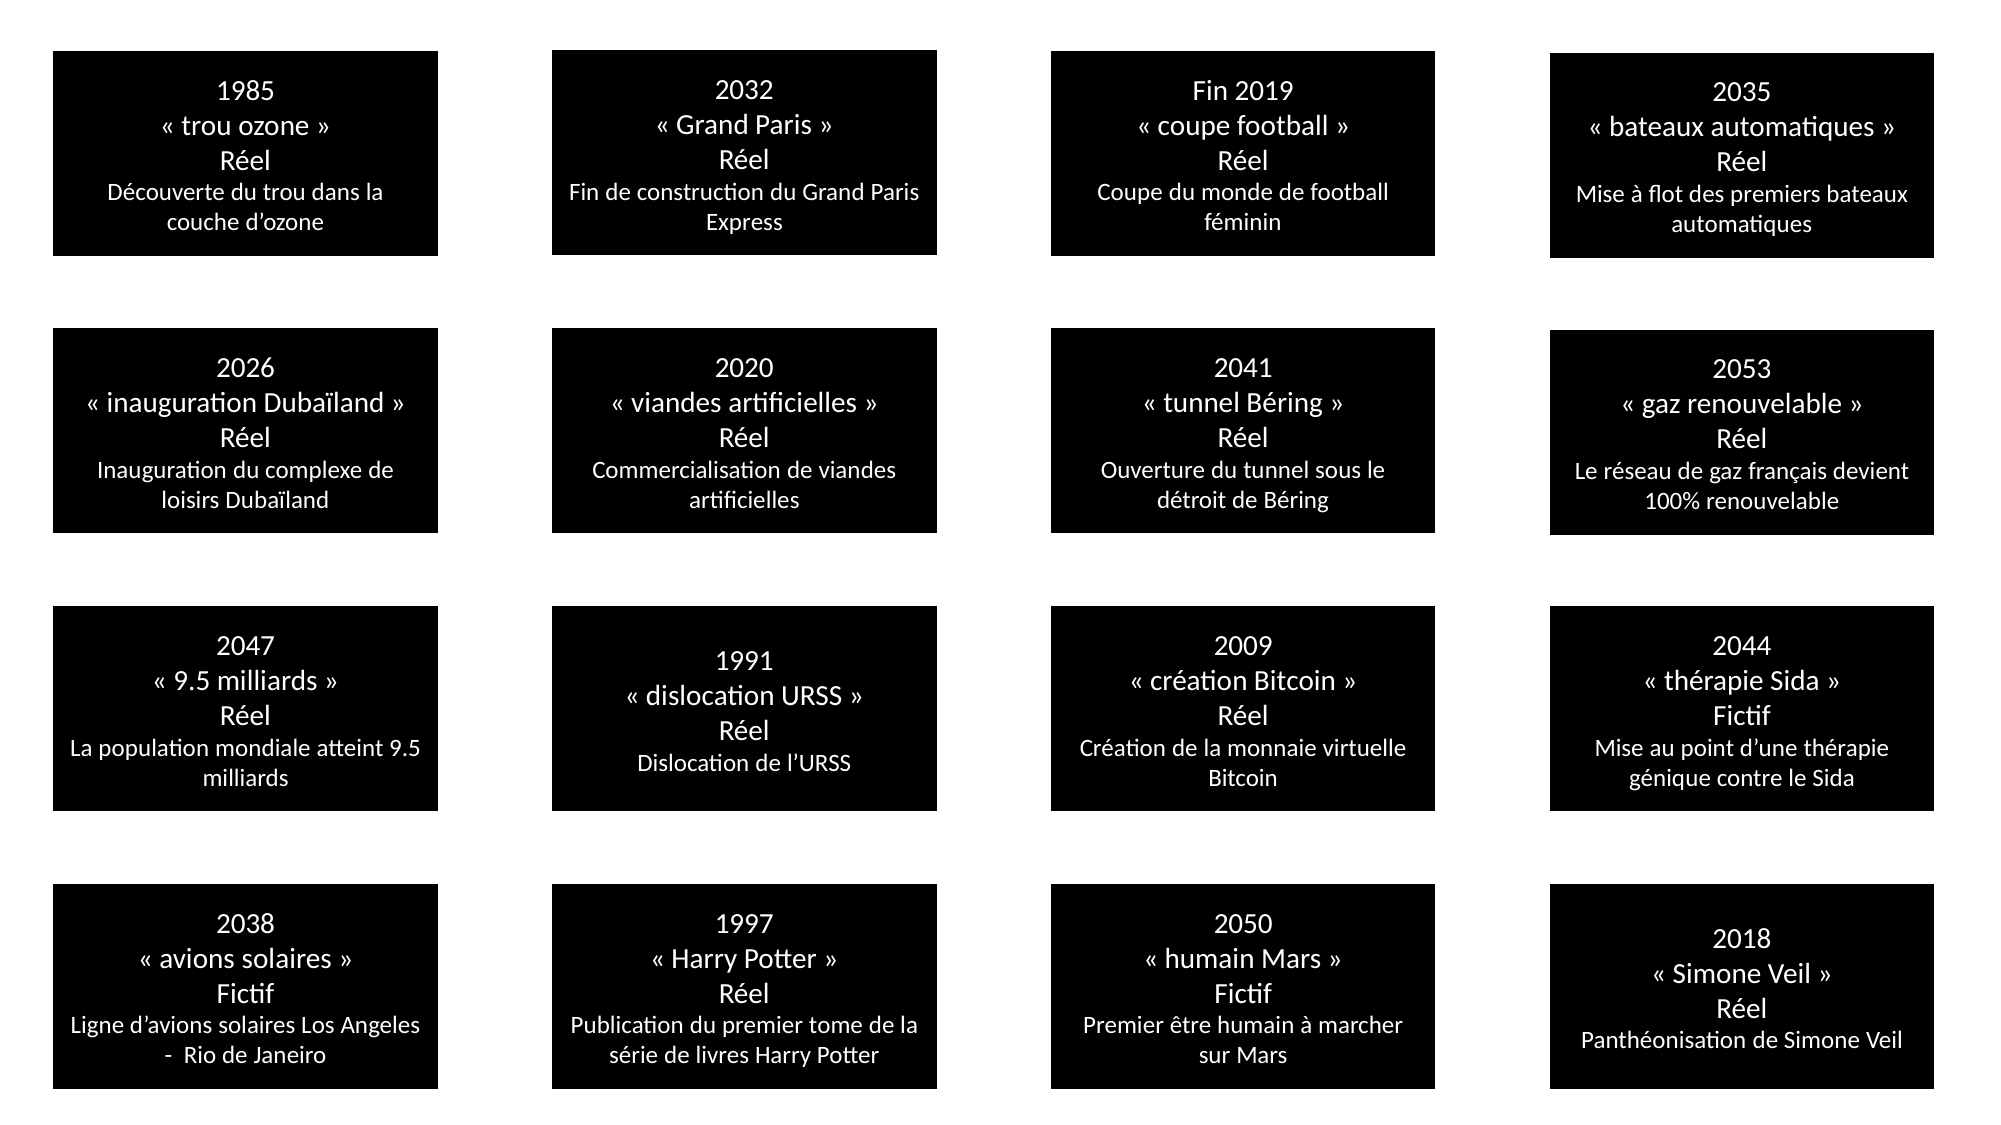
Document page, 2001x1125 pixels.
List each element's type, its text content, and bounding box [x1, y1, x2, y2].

text_box 2053 « gaz renouvelable » Réel Le réseau de gaz français devient 100% renouvelable [1550, 330, 1934, 535]
text_box 2047 « 9.5 milliards » Réel La population mondiale atteint 9.5 milliards [53, 606, 438, 811]
text_box 1985 « trou ozone » Réel Découverte du trou dans la couche d’ozone [53, 51, 438, 256]
text_box 2020 « viandes artificielles » Réel Commercialisation de viandes artificielles [552, 328, 937, 533]
text_box 2038 « avions solaires » Fictif Ligne d’avions solaires Los Angeles - Rio de Janeiro [53, 884, 438, 1089]
text_box 2009 « création Bitcoin » Réel Création de la monnaie virtuelle Bitcoin [1051, 606, 1435, 811]
text_box 1997 « Harry Potter » Réel Publication du premier tome de la série de livres Harry Potter [552, 884, 937, 1089]
text_box Fin 2019 « coupe football » Réel Coupe du monde de football féminin [1051, 51, 1435, 256]
text_box 2026 « inauguration Dubaïland » Réel Inauguration du complexe de loisirs Dubaïland [53, 328, 438, 533]
text_box 2044 « thérapie Sida » Fictif Mise au point d’une thérapie génique contre le Sida [1550, 606, 1934, 811]
text_box 1991 « dislocation URSS » Réel Dislocation de l’URSS [552, 606, 937, 811]
text_box 2032 « Grand Paris » Réel Fin de construction du Grand Paris Express [552, 50, 937, 255]
text_box 2041 « tunnel Béring » Réel Ouverture du tunnel sous le détroit de Béring [1051, 328, 1435, 533]
text_box 2018 « Simone Veil » Réel Panthéonisation de Simone Veil [1550, 884, 1934, 1089]
text_box 2035 « bateaux automatiques » Réel Mise à flot des premiers bateaux automatiques [1550, 53, 1934, 258]
text_box 2050 « humain Mars » Fictif Premier être humain à marcher sur Mars [1051, 884, 1435, 1089]
